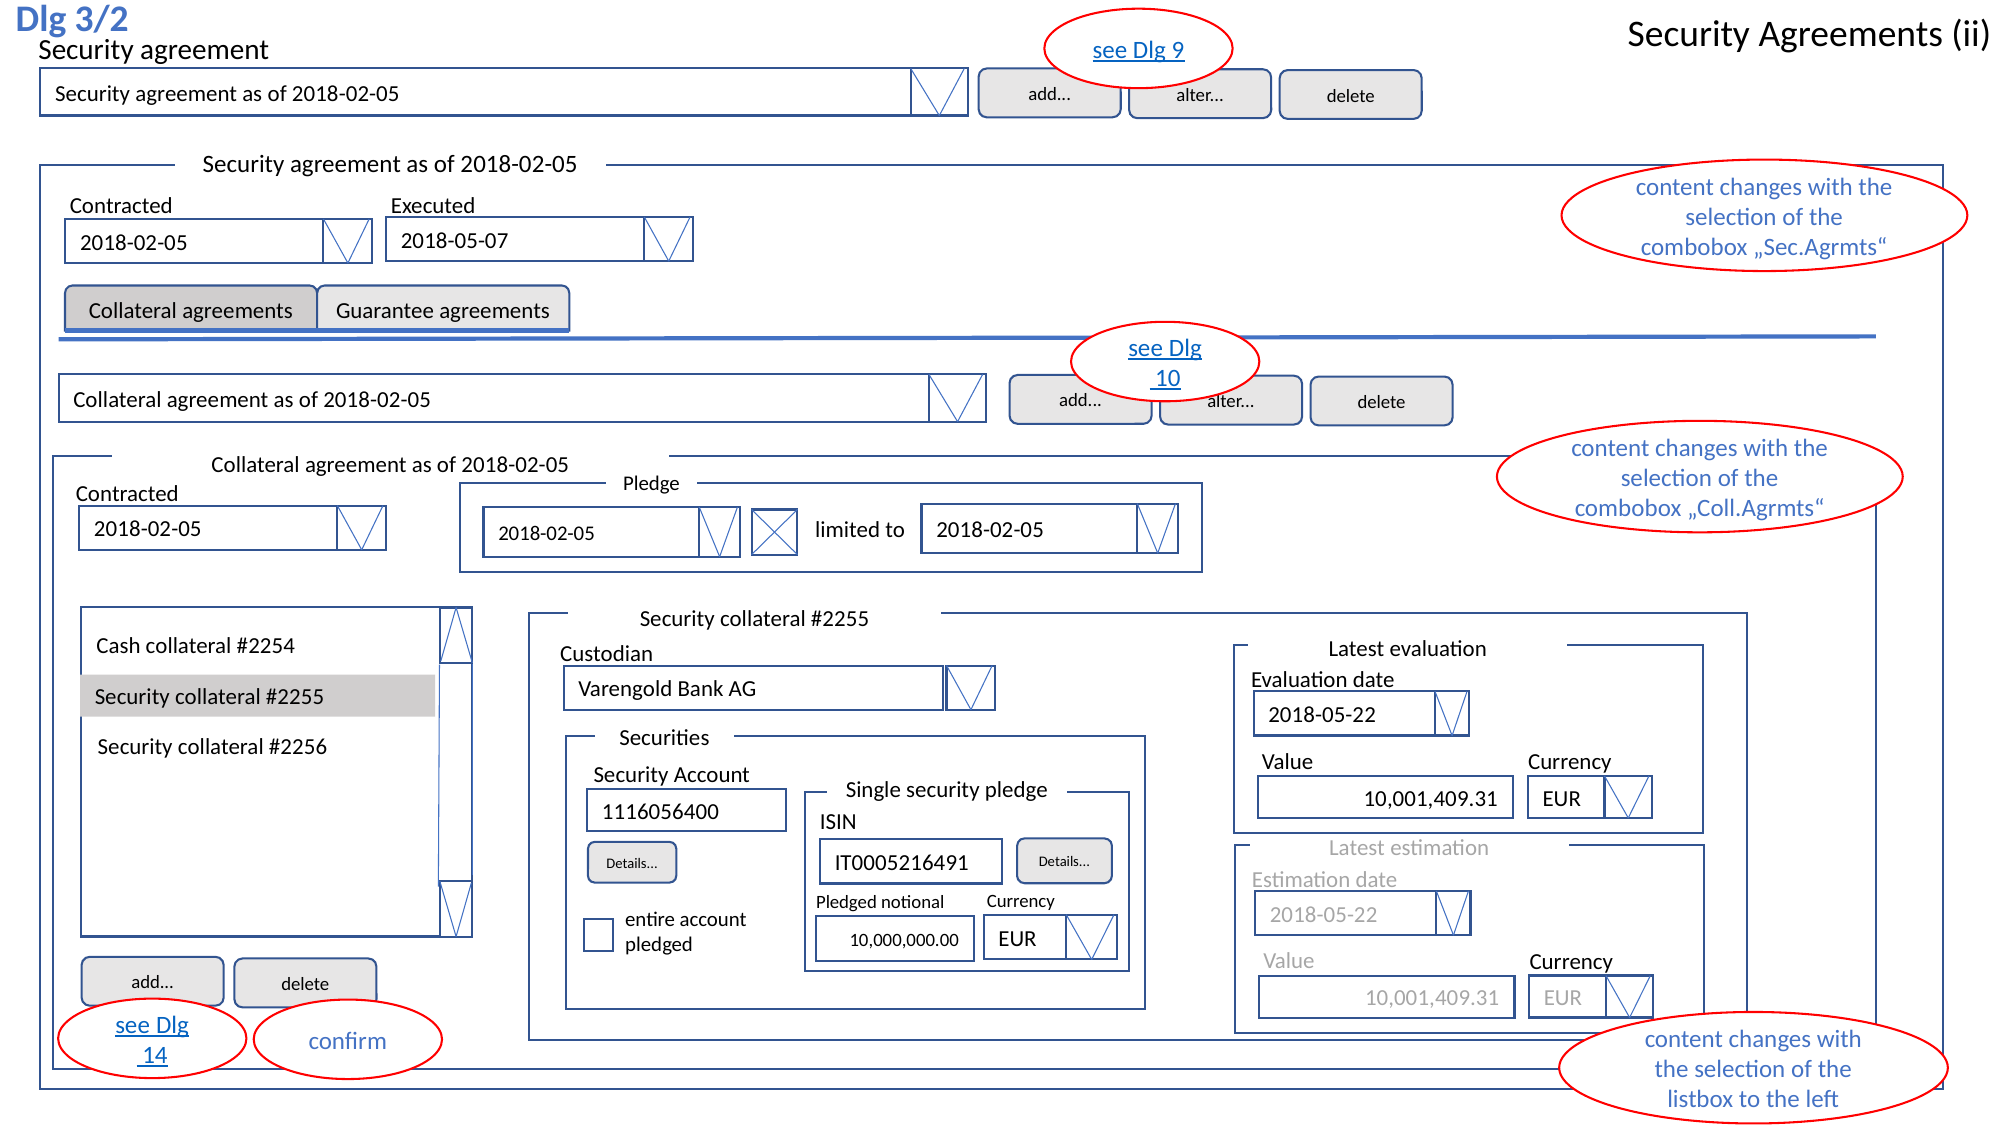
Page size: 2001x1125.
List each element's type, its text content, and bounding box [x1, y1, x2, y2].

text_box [584, 898, 792, 965]
text_box add... [977, 67, 1122, 115]
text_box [1248, 938, 1515, 1018]
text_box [40, 115, 1944, 1089]
text_box delete [1278, 69, 1423, 115]
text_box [563, 665, 996, 710]
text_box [1255, 890, 1471, 936]
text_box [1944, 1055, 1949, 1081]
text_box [801, 783, 1130, 972]
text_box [58, 285, 1876, 340]
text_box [65, 218, 373, 264]
text_box content changes with the selection of the listbox to the left [1572, 1089, 1935, 1125]
text_box Security Agreements (ii) [1612, 1, 2000, 61]
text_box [460, 474, 1202, 572]
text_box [1529, 975, 1654, 1018]
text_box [58, 374, 987, 422]
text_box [578, 752, 786, 832]
text_box see Dlg 9 [1043, 7, 1234, 90]
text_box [80, 607, 473, 937]
text_box Dlg 3/2 [0, 0, 144, 47]
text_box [386, 216, 694, 262]
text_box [1233, 638, 1703, 834]
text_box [1235, 838, 1704, 1033]
text_box content changes with the selection of the combobox „Sec.Agrmts“ [1944, 188, 1969, 243]
text_box alter... [1128, 68, 1273, 115]
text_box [565, 713, 1145, 1010]
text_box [60, 471, 387, 550]
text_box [21, 22, 969, 116]
